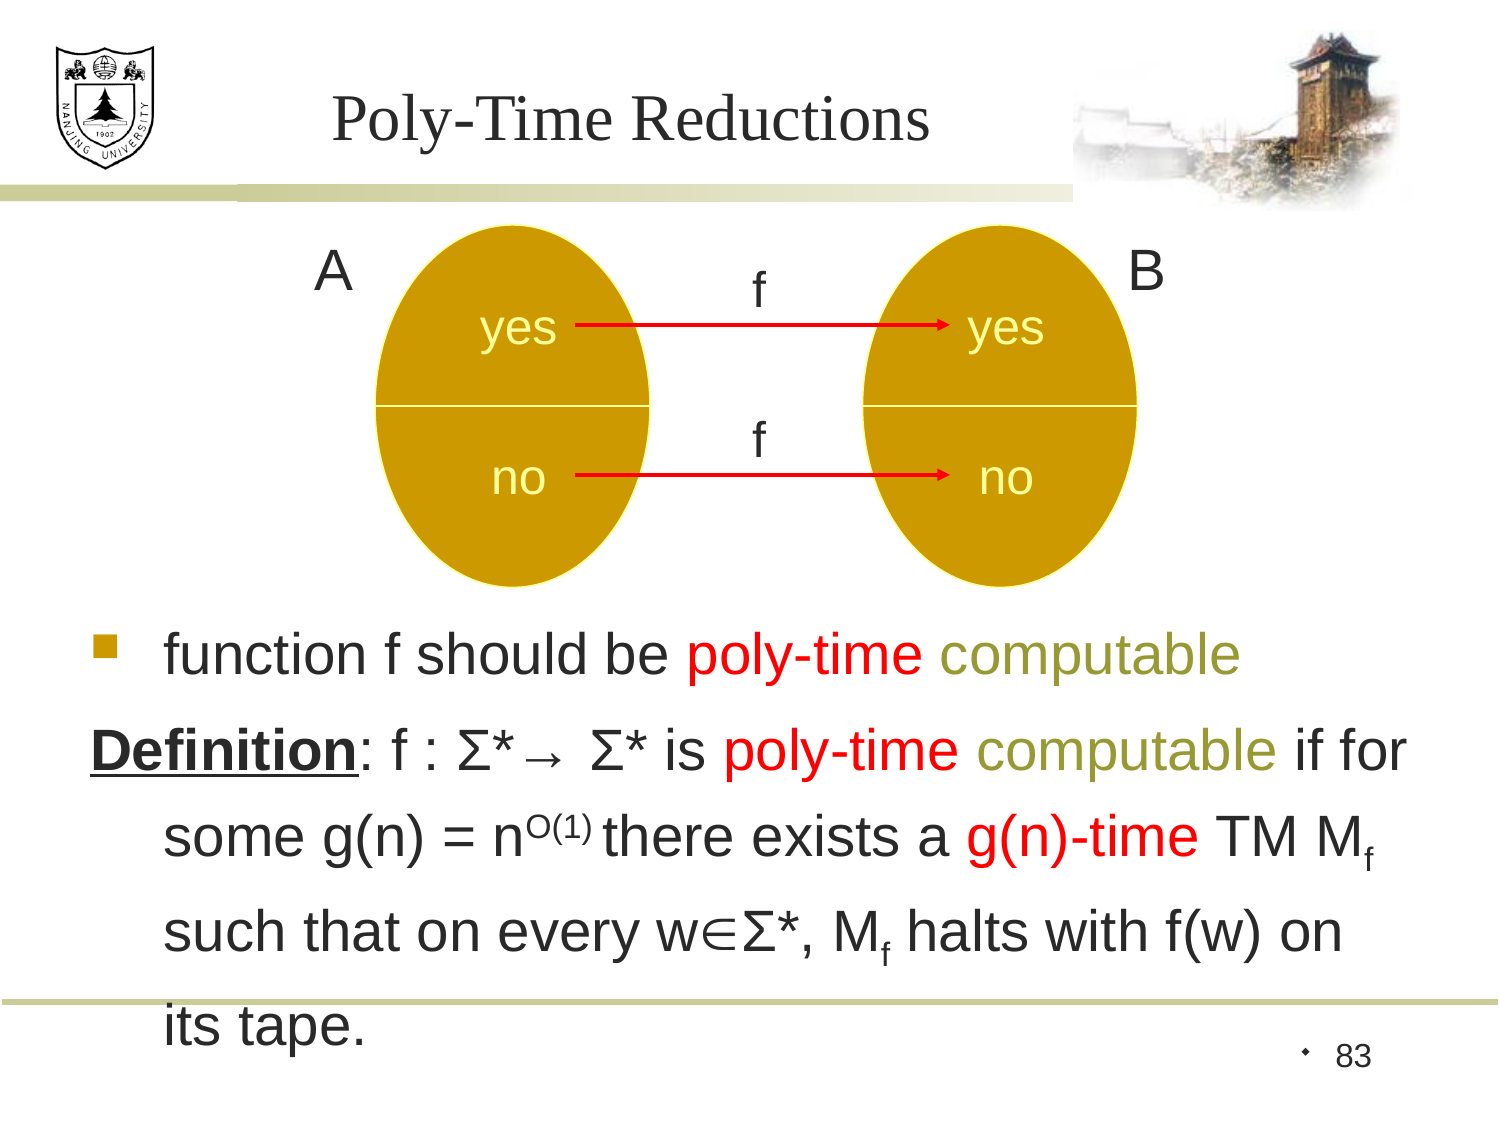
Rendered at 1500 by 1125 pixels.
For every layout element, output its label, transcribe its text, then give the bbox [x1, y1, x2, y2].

text_box [862, 224, 1138, 405]
slide_number 83 [1234, 1038, 1388, 1107]
text_box no [950, 437, 1063, 513]
text_box B [1112, 224, 1200, 310]
list function f should be poly-time computable Definition: f : Σ*→ Σ* is poly-time computable if for some g(n) = nO(1) there exists a g(n)-time TM Mf such that on every wΣ*, Mf halts with f(w) on its tape. [75, 595, 1425, 1038]
text_box [862, 407, 1138, 588]
picture [50, 42, 160, 173]
text_box f [737, 249, 825, 324]
picture [1425, 999, 1498, 1005]
text_box f [737, 399, 825, 474]
text_box [375, 224, 651, 405]
text_box yes [462, 287, 575, 363]
title Poly-Time Reductions [171, 66, 1093, 161]
text_box yes [950, 287, 1063, 363]
text_box no [462, 437, 575, 513]
text_box [375, 412, 650, 588]
picture [1073, 30, 1400, 211]
picture [2, 999, 75, 1005]
text_box A [299, 224, 388, 310]
